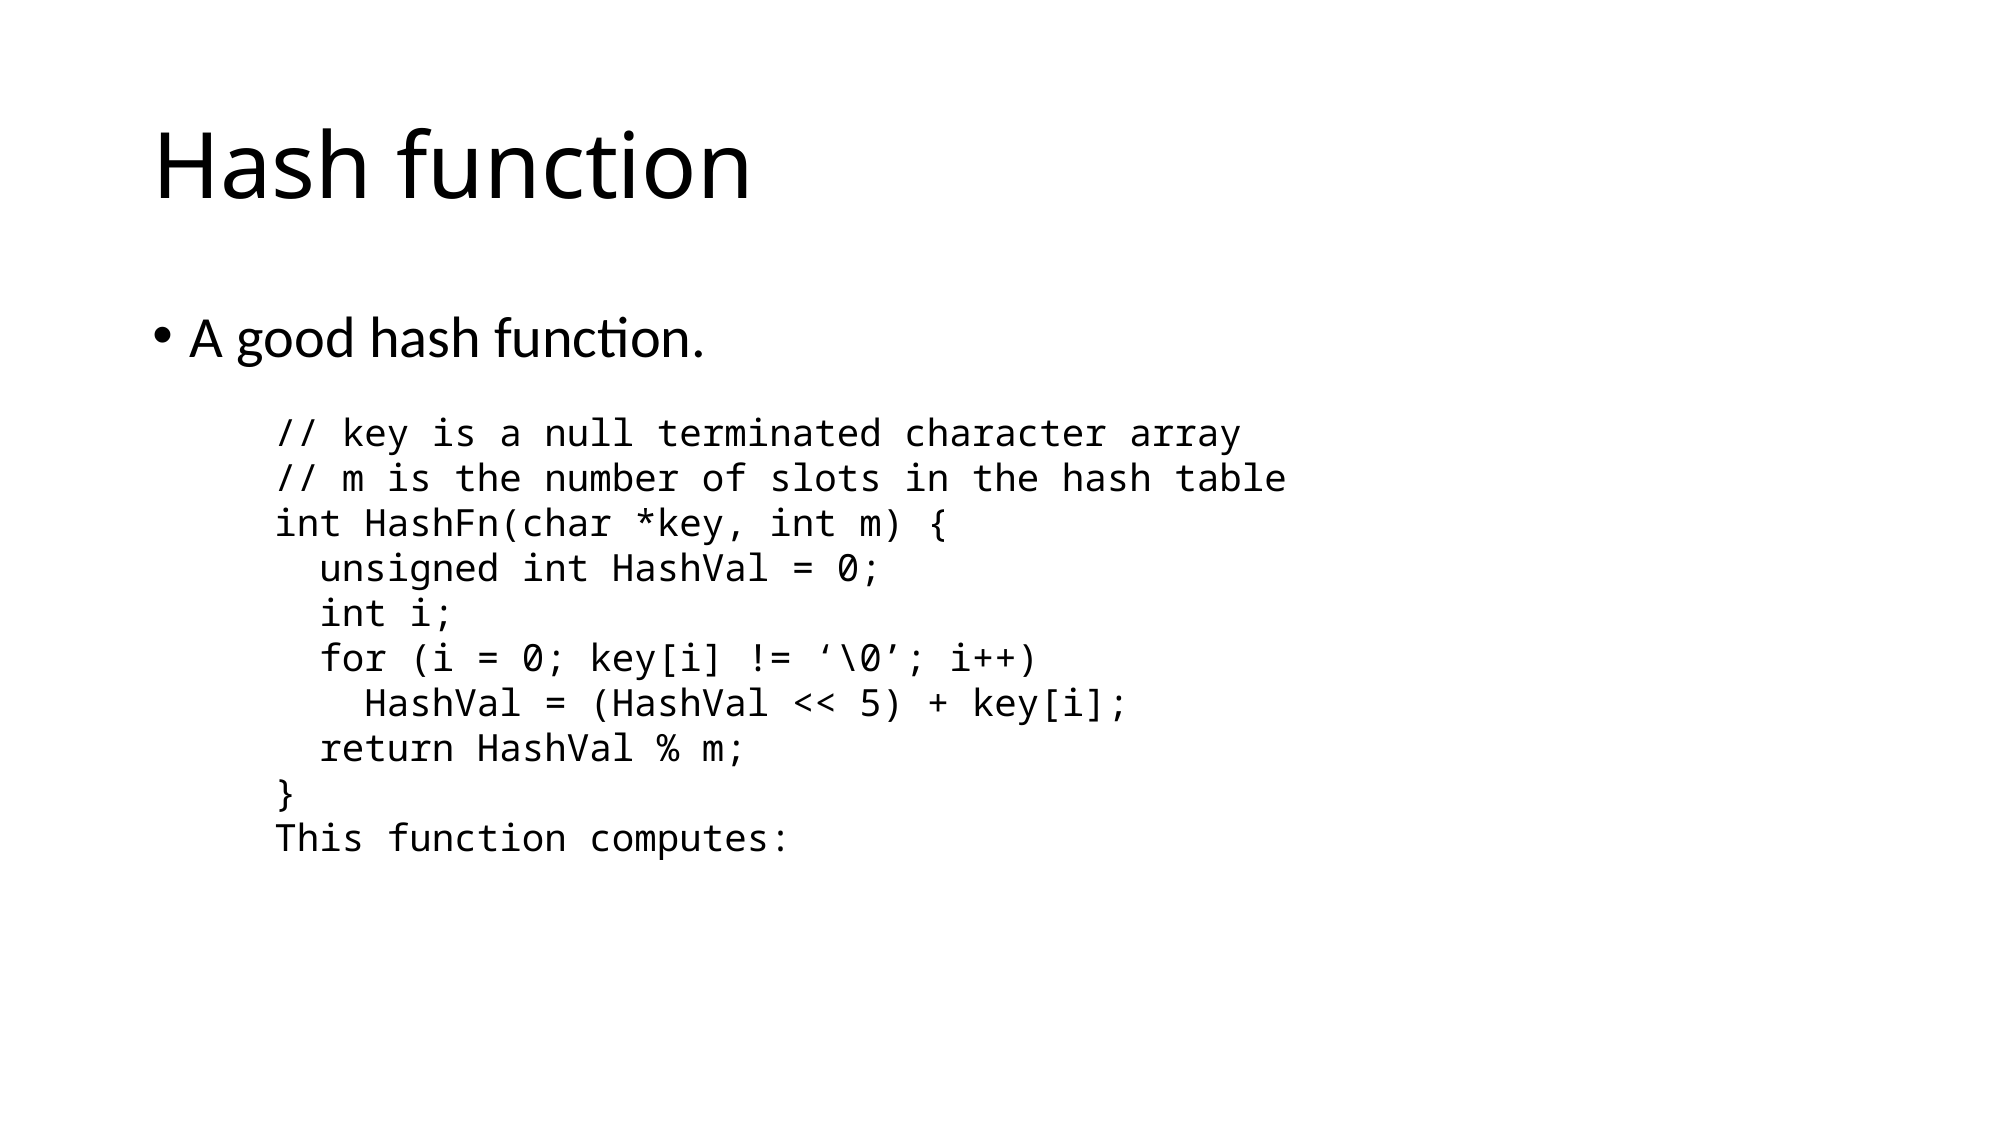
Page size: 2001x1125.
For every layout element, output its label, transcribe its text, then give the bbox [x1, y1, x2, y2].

list A good hash function. [137, 299, 1863, 1014]
title Hash function [137, 59, 1863, 278]
